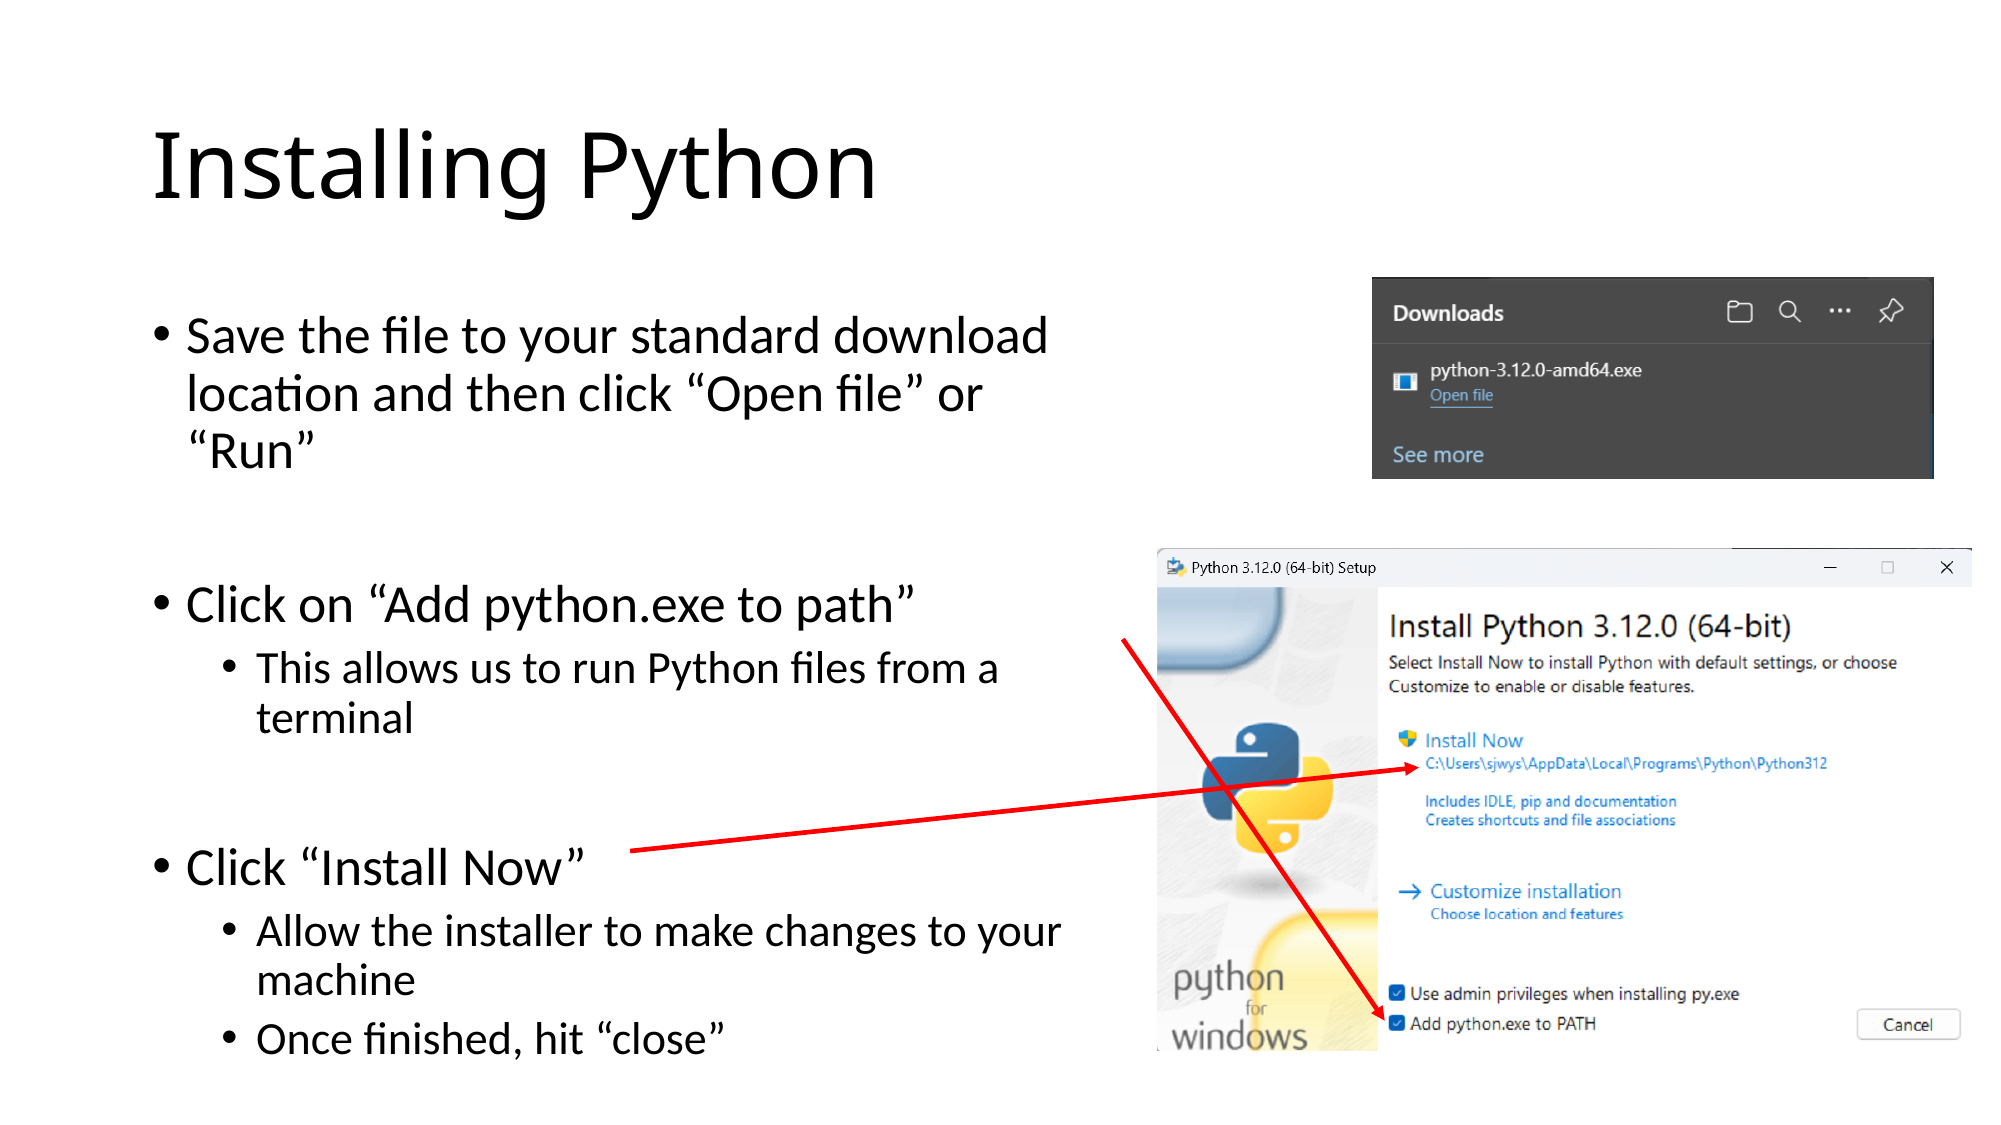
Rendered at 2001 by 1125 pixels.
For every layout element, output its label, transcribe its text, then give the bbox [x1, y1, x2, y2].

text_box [1122, 852, 1385, 1021]
title Installing Python [137, 59, 1863, 278]
picture [1156, 548, 1972, 1052]
list Save the file to your standard download location and then click “Open file” or “Run” Click on “Add python.exe to path” This allows us to run Python files from a terminal Click “Install Now” Allow the installer to make changes to your machine Once finished, hit “close” [137, 299, 1123, 1074]
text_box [1122, 639, 1385, 767]
picture [1372, 277, 1934, 479]
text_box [630, 767, 1419, 852]
